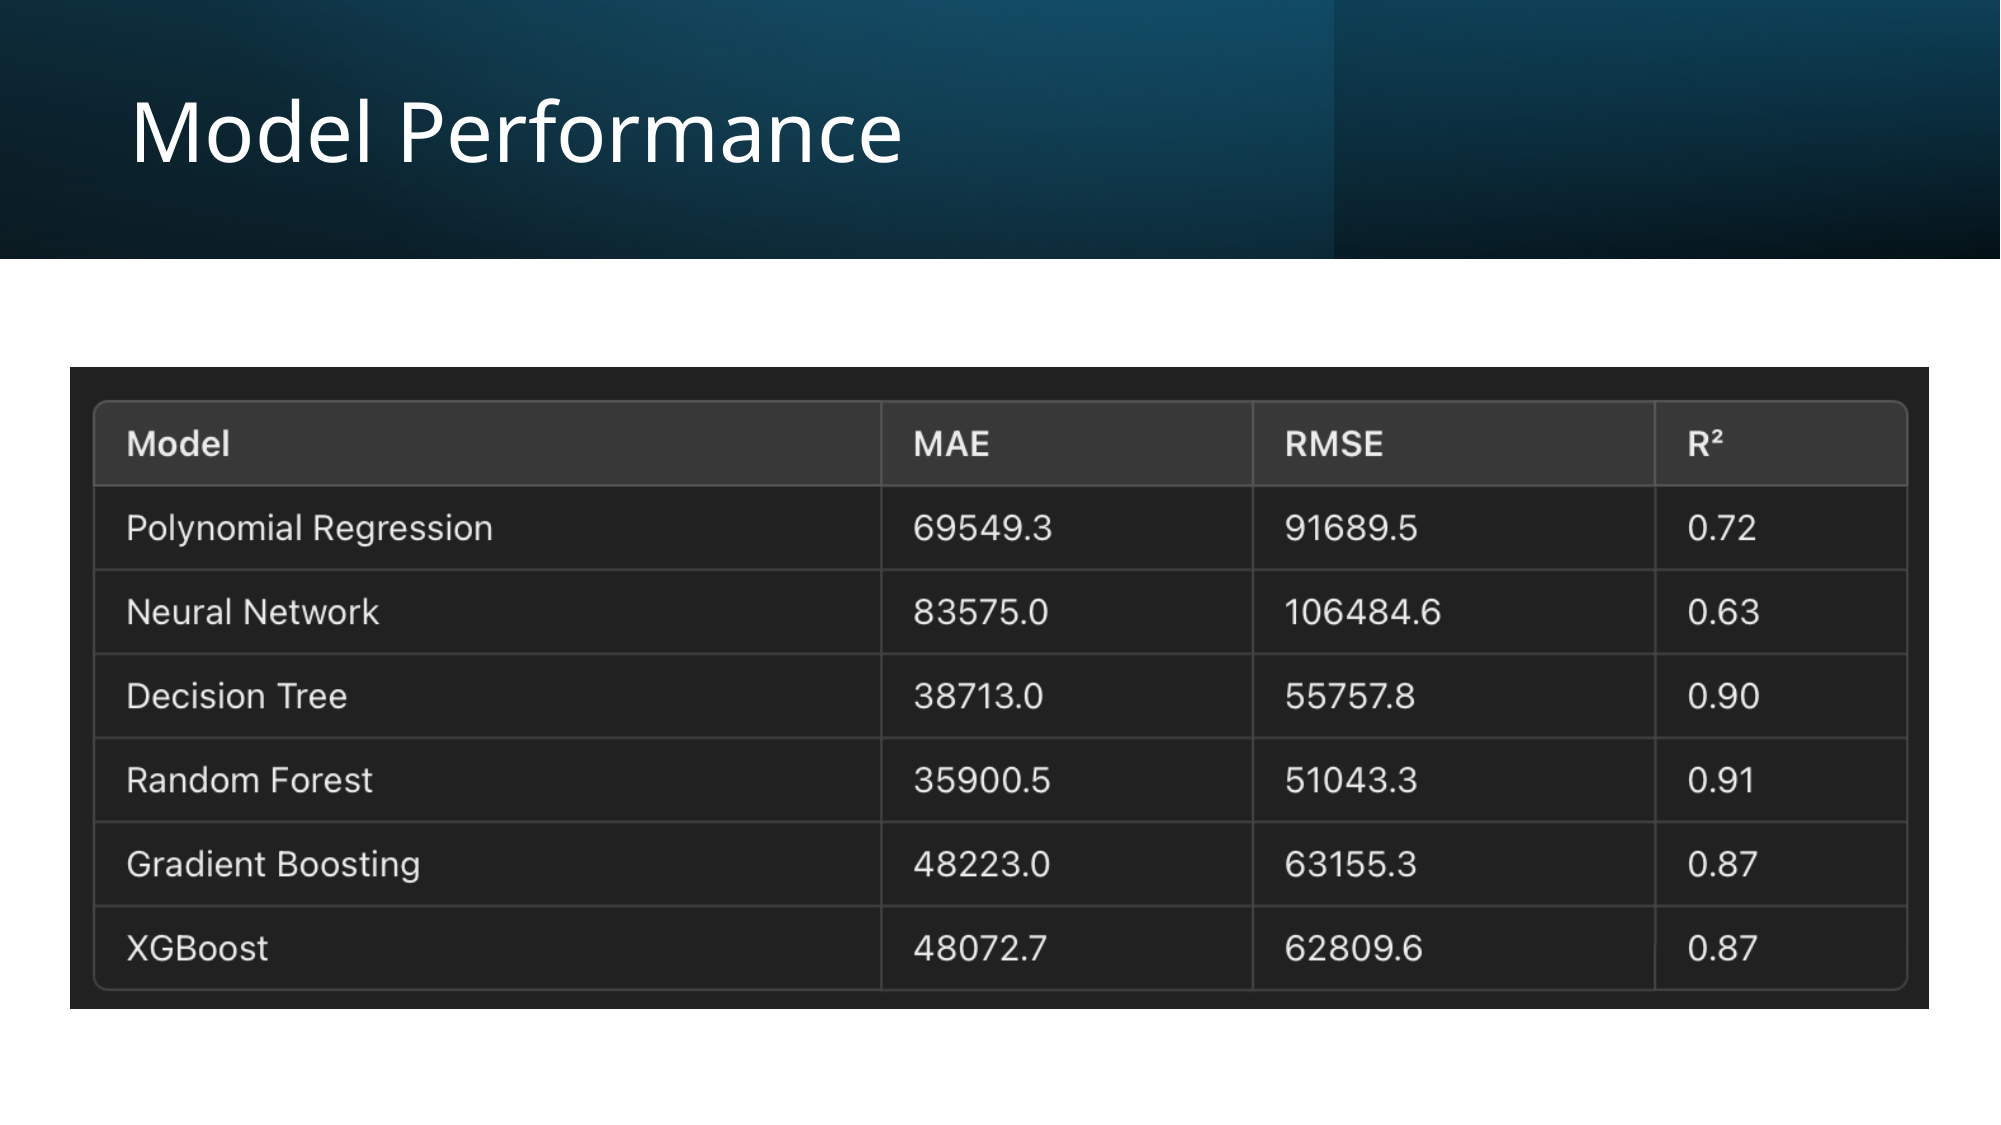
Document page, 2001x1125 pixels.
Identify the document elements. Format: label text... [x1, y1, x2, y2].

text_box Model Performance [114, 40, 1274, 231]
text_box [0, 0, 2000, 260]
text_box [0, 261, 2000, 1125]
picture [70, 366, 1930, 1009]
